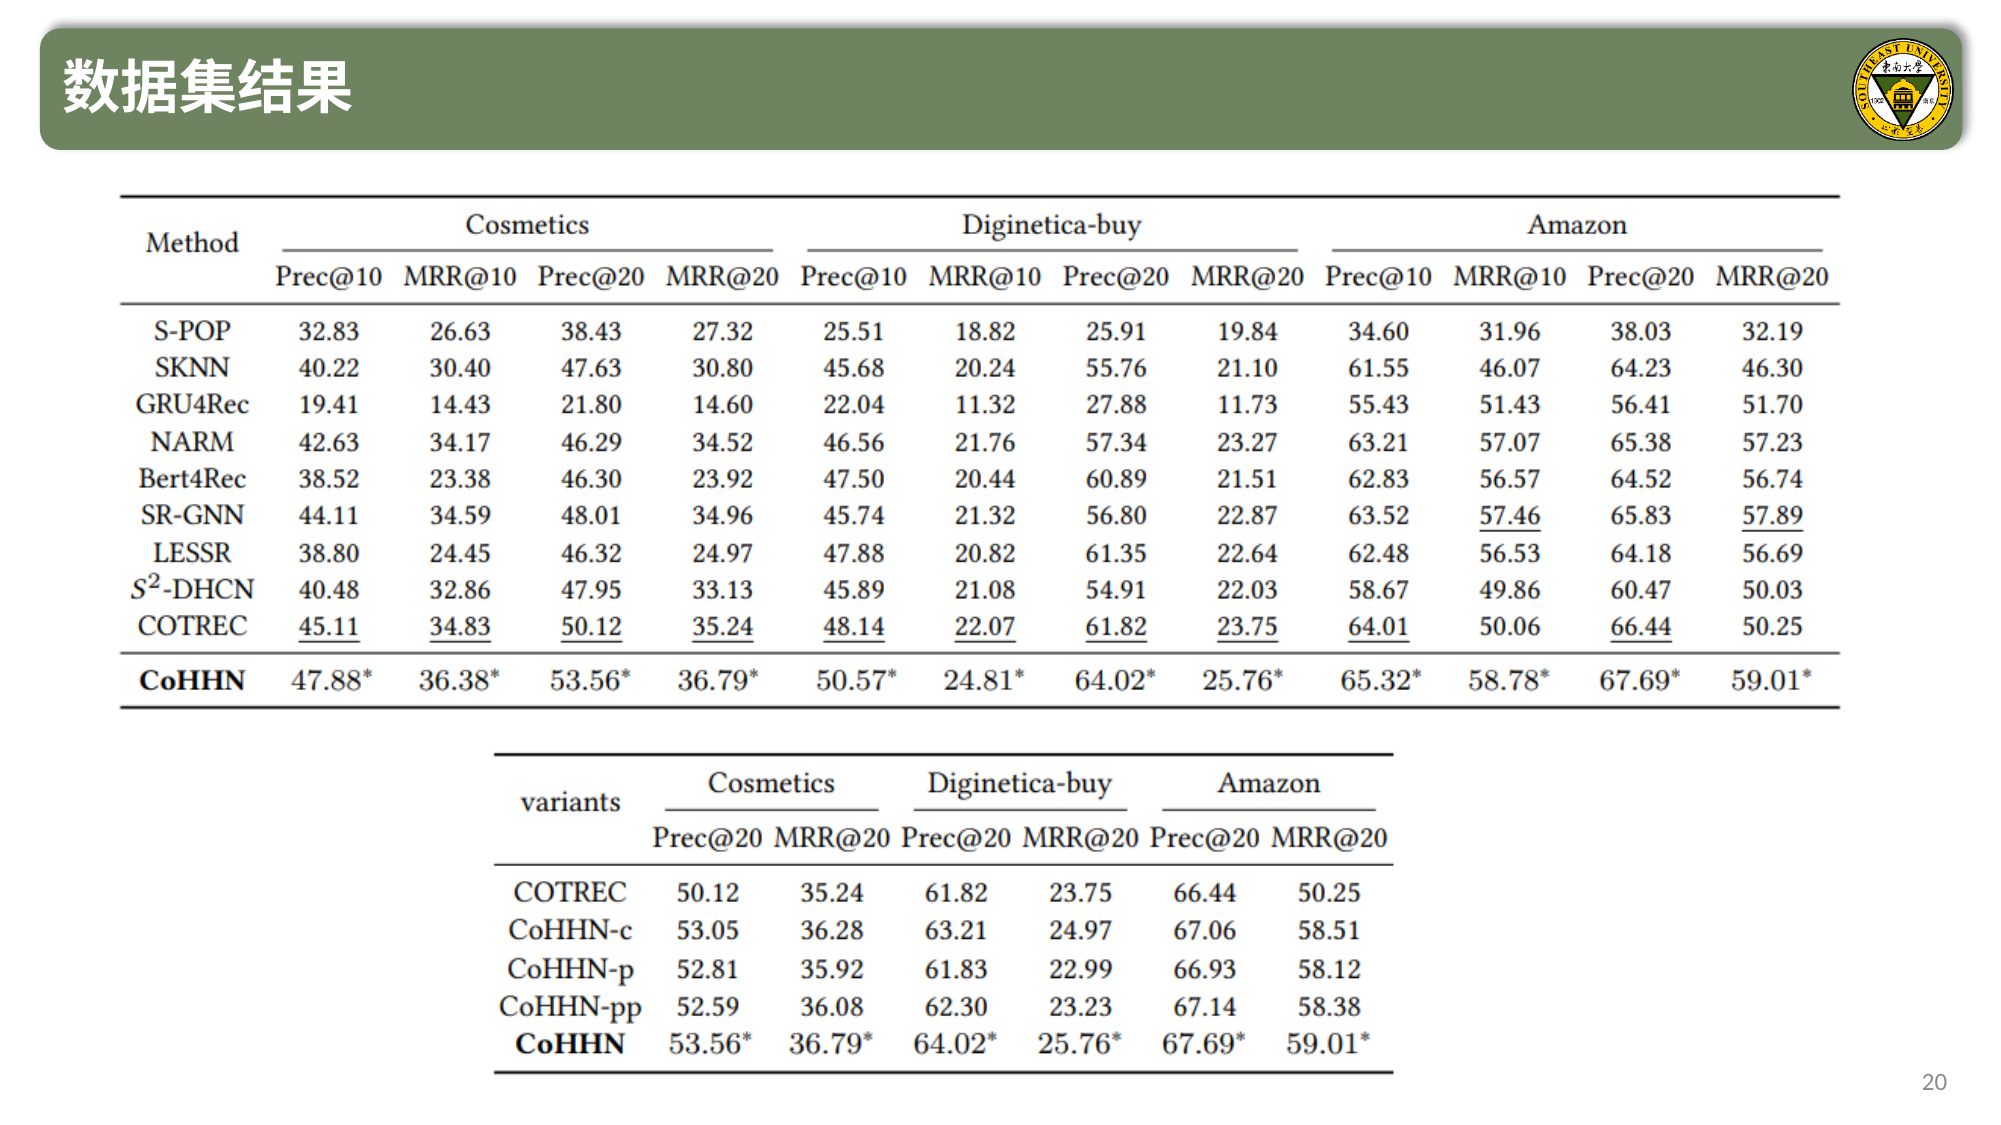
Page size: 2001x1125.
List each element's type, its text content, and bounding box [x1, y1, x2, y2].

list 数据集结果 [47, 42, 1709, 136]
picture [97, 158, 1865, 1103]
picture [1852, 38, 1954, 141]
slide_number 20 [1843, 1051, 1963, 1111]
